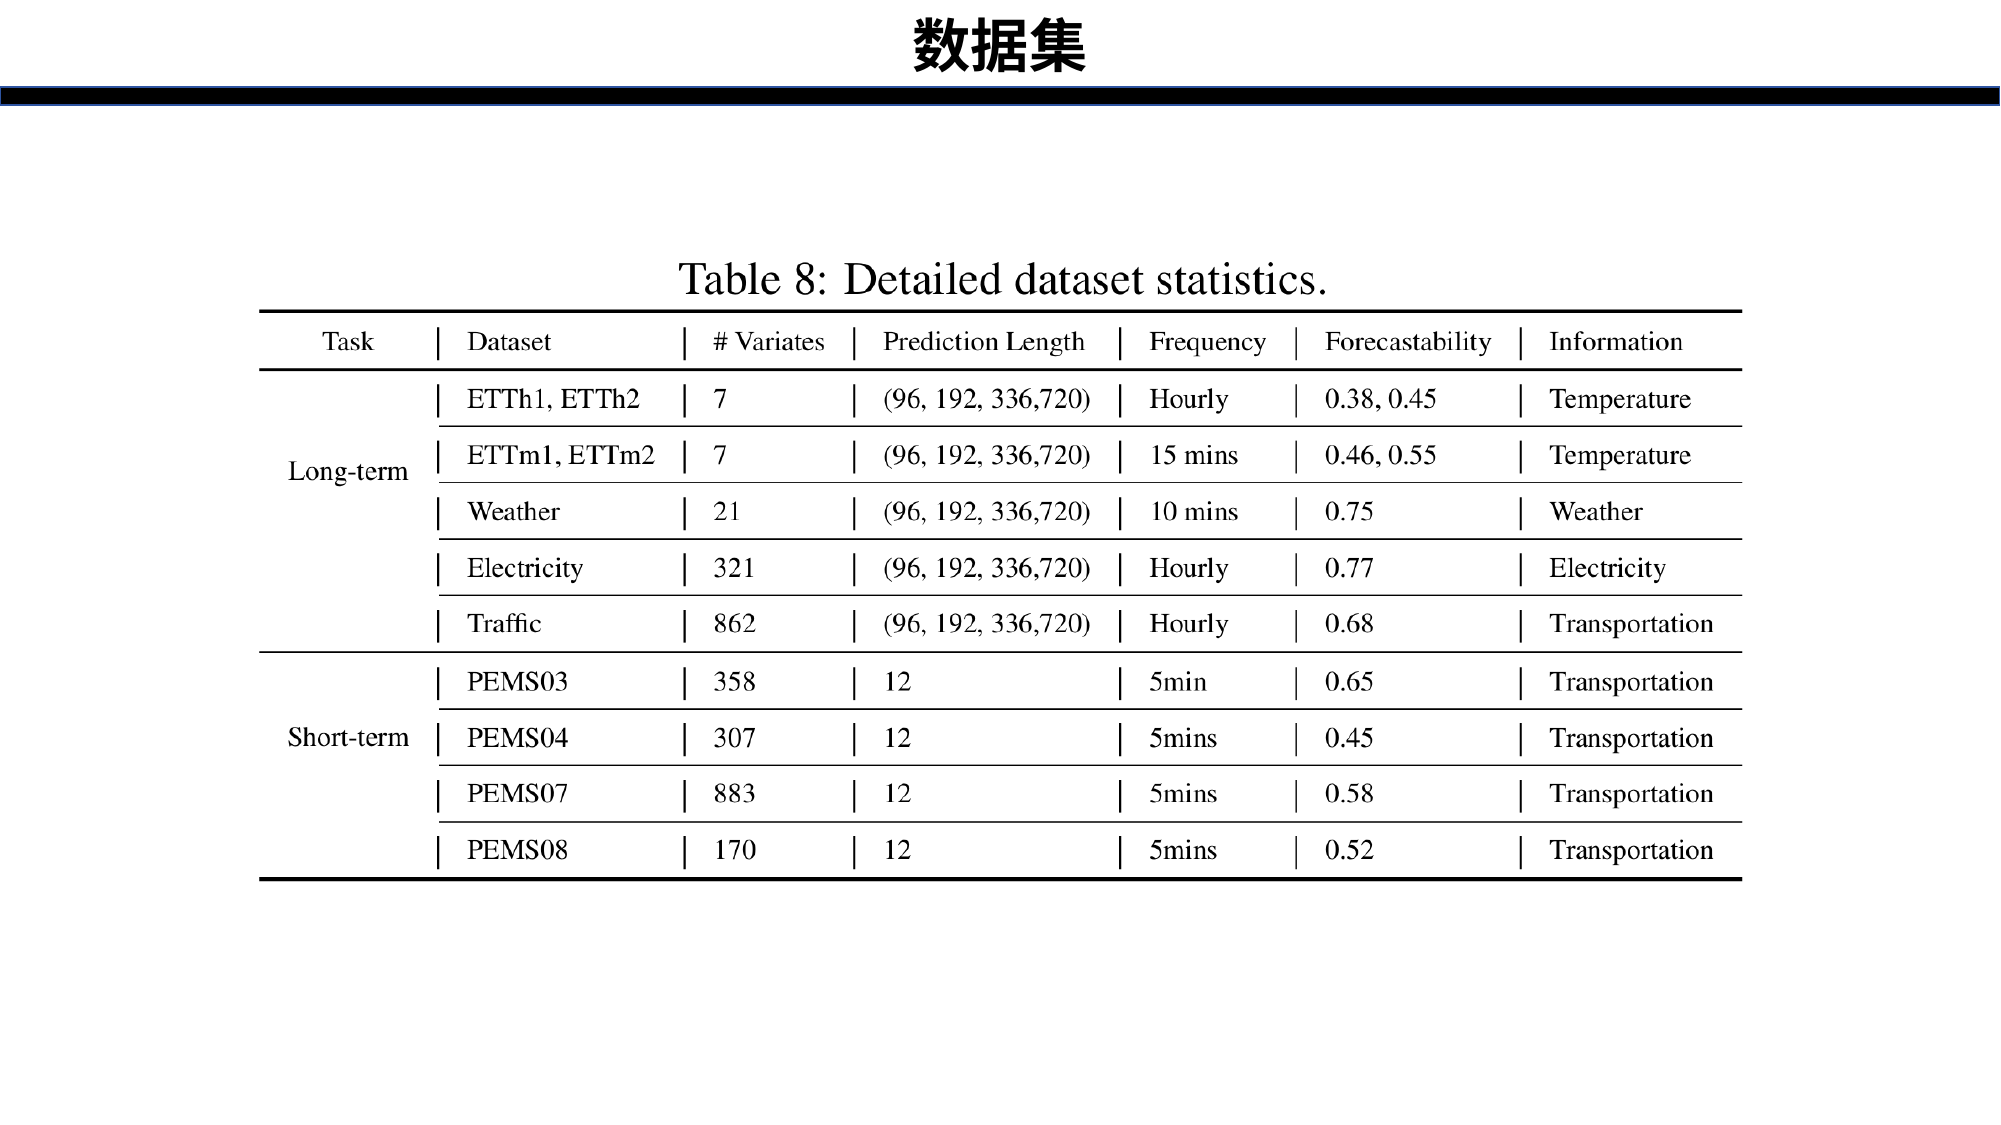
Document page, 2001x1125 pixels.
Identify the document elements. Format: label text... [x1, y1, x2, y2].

text_box 数据集 [0, 0, 2000, 88]
text_box [0, 88, 2000, 106]
picture [251, 254, 1749, 887]
